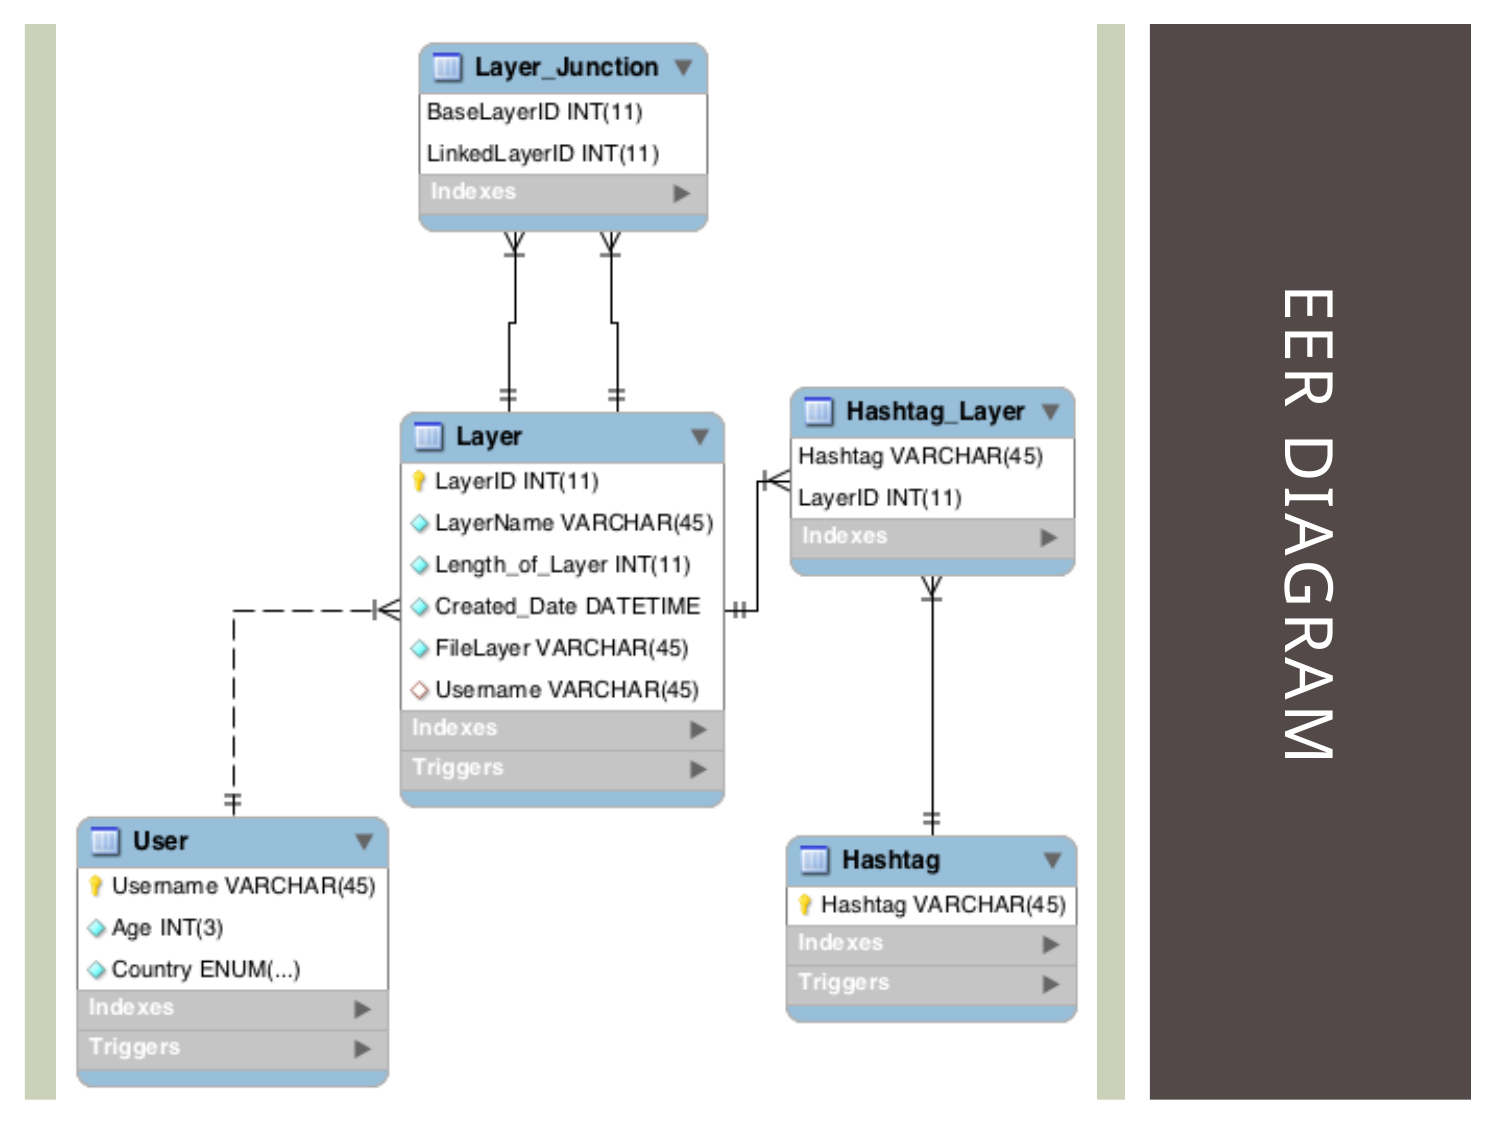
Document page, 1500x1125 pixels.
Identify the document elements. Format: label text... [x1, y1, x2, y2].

picture [56, 22, 1097, 1107]
title EER Diagram [1175, 45, 1450, 1005]
